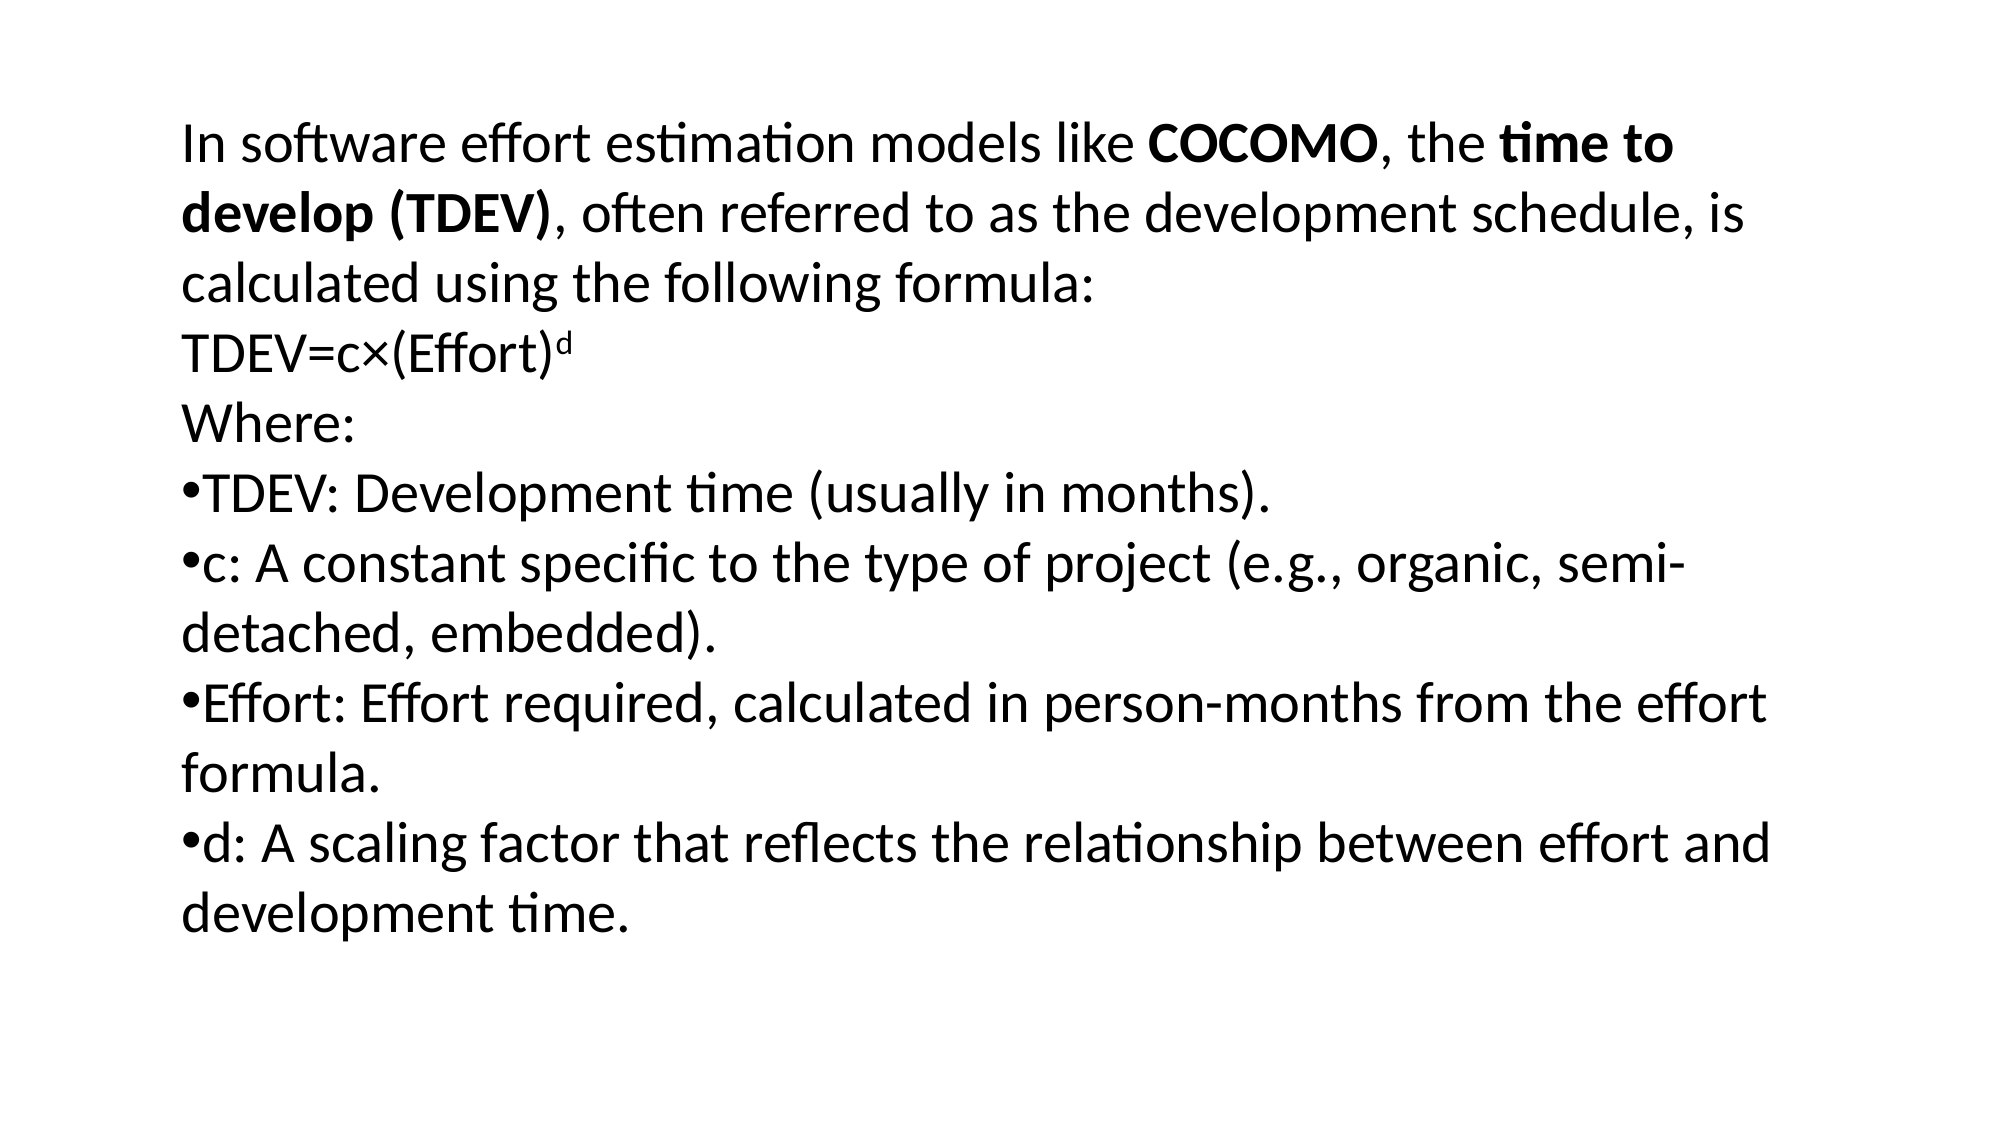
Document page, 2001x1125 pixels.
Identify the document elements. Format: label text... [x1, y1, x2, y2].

text_box In software effort estimation models like COCOMO, the time to develop (TDEV), often referred to as the development schedule, is calculated using the following formula: TDEV=c×(Effort)d Where: TDEV: Development time (usually in months). c: A constant specific to the type of project (e.g., organic, semi-detached, embedded). Effort: Effort required, calculated in person-months from the effort formula. d: A scaling factor that reflects the relationship between effort and development time. [167, 96, 1840, 952]
